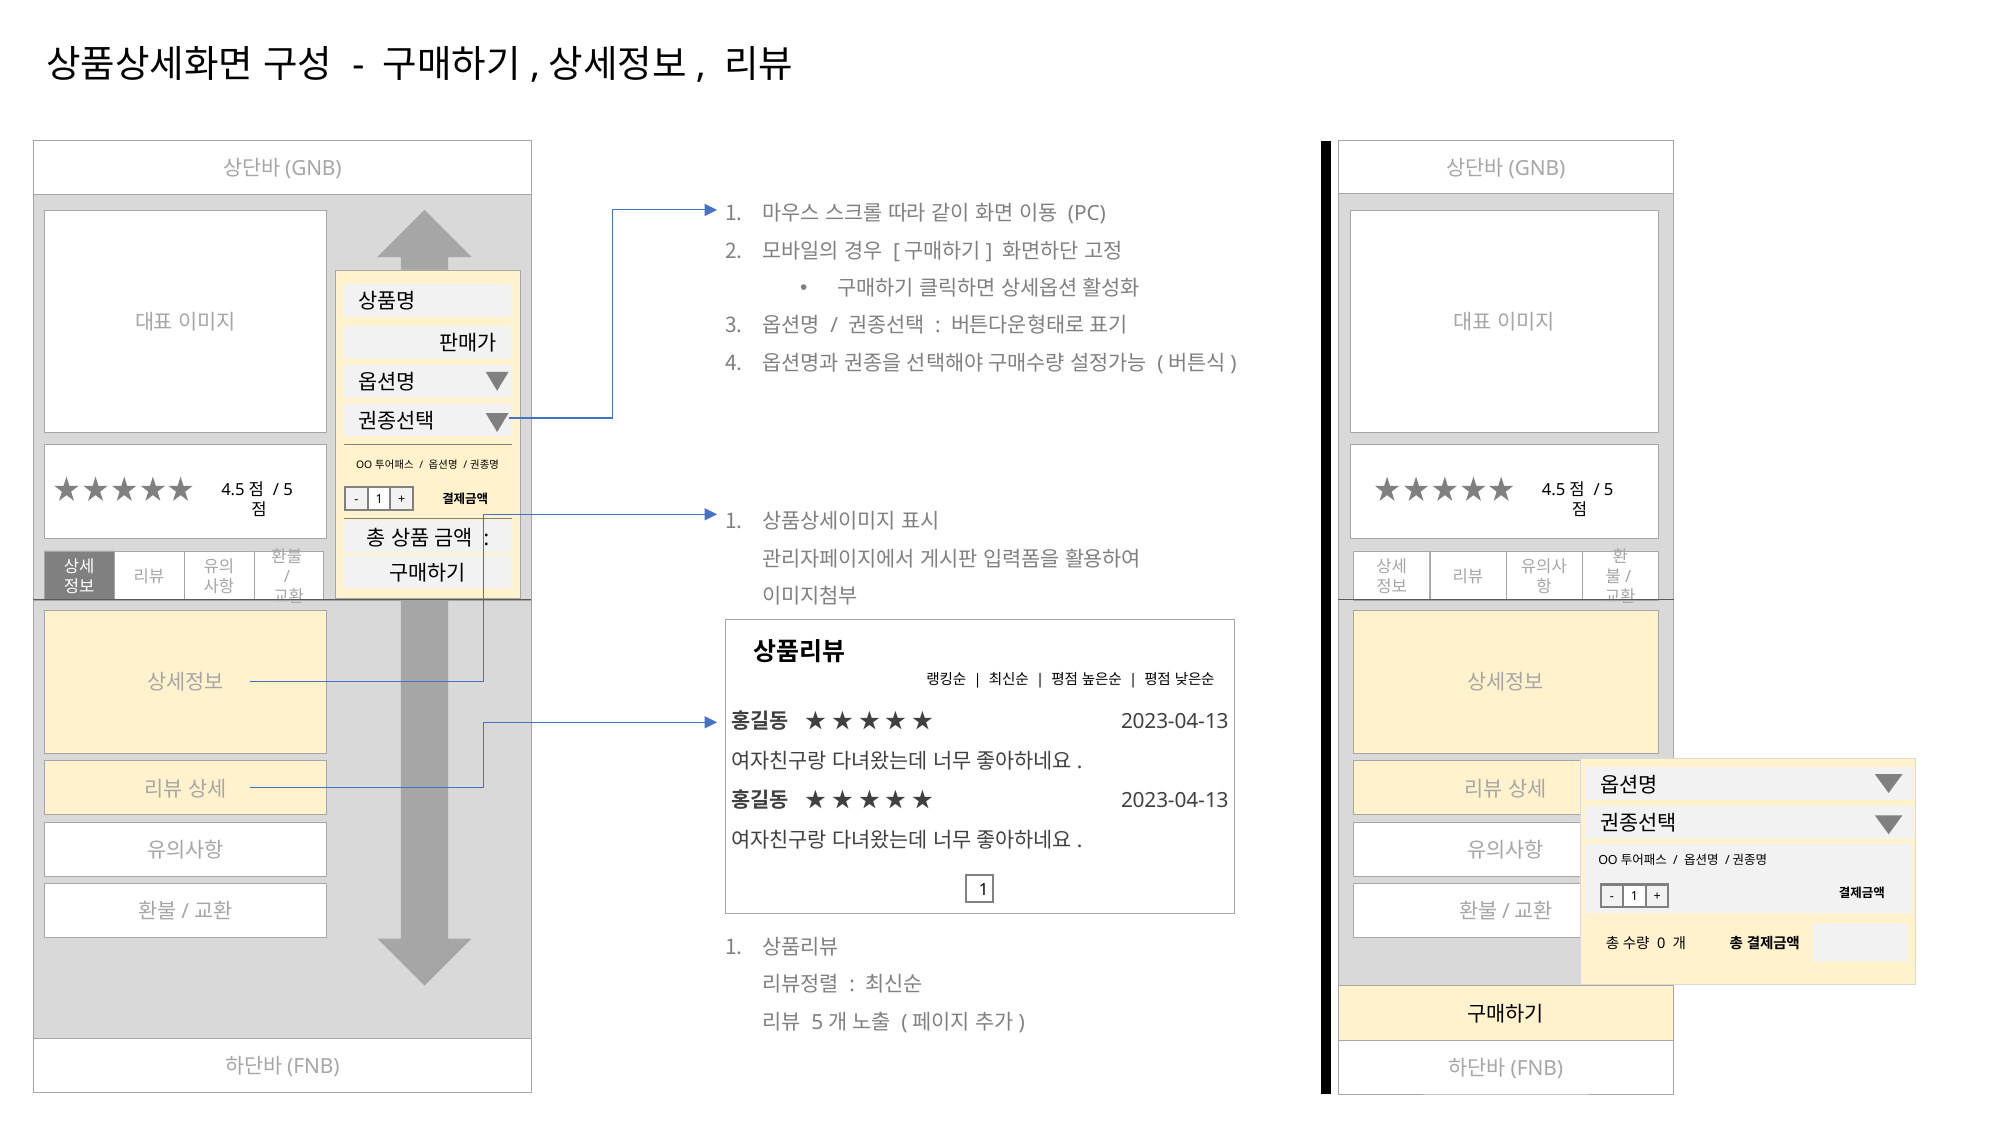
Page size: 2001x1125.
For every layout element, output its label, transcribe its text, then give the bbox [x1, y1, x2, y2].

text_box [399, 682, 450, 722]
text_box 리뷰 상세 [43, 759, 327, 816]
text_box 하단바(FNB) [1337, 1041, 1675, 1095]
text_box [43, 443, 327, 539]
text_box 상단바(GNB) [1337, 139, 1675, 193]
text_box 환불/교환 [1352, 882, 1580, 938]
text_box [1580, 757, 1916, 985]
text_box [1337, 193, 1675, 985]
text_box 여자친구랑 다녀왔는데 너무 좋아하네요. [731, 746, 1229, 773]
text_box 상단바(GNB) [32, 139, 532, 195]
text_box 상품리뷰 [738, 628, 883, 673]
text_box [1353, 550, 1659, 599]
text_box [54, 471, 317, 507]
text_box 랭킹순 | 최신순 | 평점 높은순 | 평점 낮은순 [904, 663, 1230, 696]
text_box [335, 269, 520, 514]
text_box 대표 이미지 [43, 209, 327, 434]
text_box 상품상세이미지 표시 관리자페이지에서 게시판 입력폼을 활용하여 이미지첨부 [725, 495, 1153, 608]
text_box 유의사항 [1352, 821, 1580, 877]
text_box 유의사항 [43, 821, 327, 877]
text_box 여자친구랑 다녀왔는데 너무 좋아하네요. [731, 825, 1229, 852]
text_box 상세정보 [1352, 609, 1659, 754]
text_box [508, 209, 718, 419]
text_box 2023-04-13 [1027, 786, 1229, 813]
text_box [32, 195, 532, 601]
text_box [250, 514, 718, 682]
text_box 상세정보 [43, 609, 327, 754]
text_box 2023-04-13 [1027, 707, 1229, 734]
text_box 리뷰 상세 [1352, 759, 1580, 816]
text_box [1374, 471, 1637, 507]
text_box 1 [965, 874, 994, 903]
text_box 홍길동 ★ ★ ★ ★ ★ [731, 707, 951, 734]
text_box [374, 788, 475, 988]
text_box 마우스 스크롤 따라 같이 화면 이둉 (PC) 모바일의 경우 [구매하기] 화면하단 고정 구매하기 클릭하면 상세옵션 활성화 옵션명 / 권종선택 : 버튼다운형태로 표기 옵션명과 권종을 선택해야 구매수량 설정가능 (버튼식) [725, 187, 1283, 375]
text_box 상품리뷰 리뷰정렬 : 최신순 리뷰 5개 노출 (페이지 추가) [725, 921, 1153, 1034]
text_box [1349, 443, 1659, 539]
text_box [32, 601, 532, 1037]
text_box 하단바(FNB) [32, 1037, 532, 1093]
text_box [250, 722, 718, 788]
text_box 대표 이미지 [1349, 209, 1659, 434]
text_box 구매하기 [1337, 985, 1675, 1041]
text_box [374, 208, 475, 269]
text_box [724, 618, 1235, 914]
text_box 환불/교환 [43, 882, 327, 938]
text_box 상품상세화면 구성 - 구매하기,상세정보, 리뷰 [31, 32, 1947, 93]
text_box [44, 550, 250, 599]
text_box 홍길동 ★ ★ ★ ★ ★ [731, 786, 951, 813]
